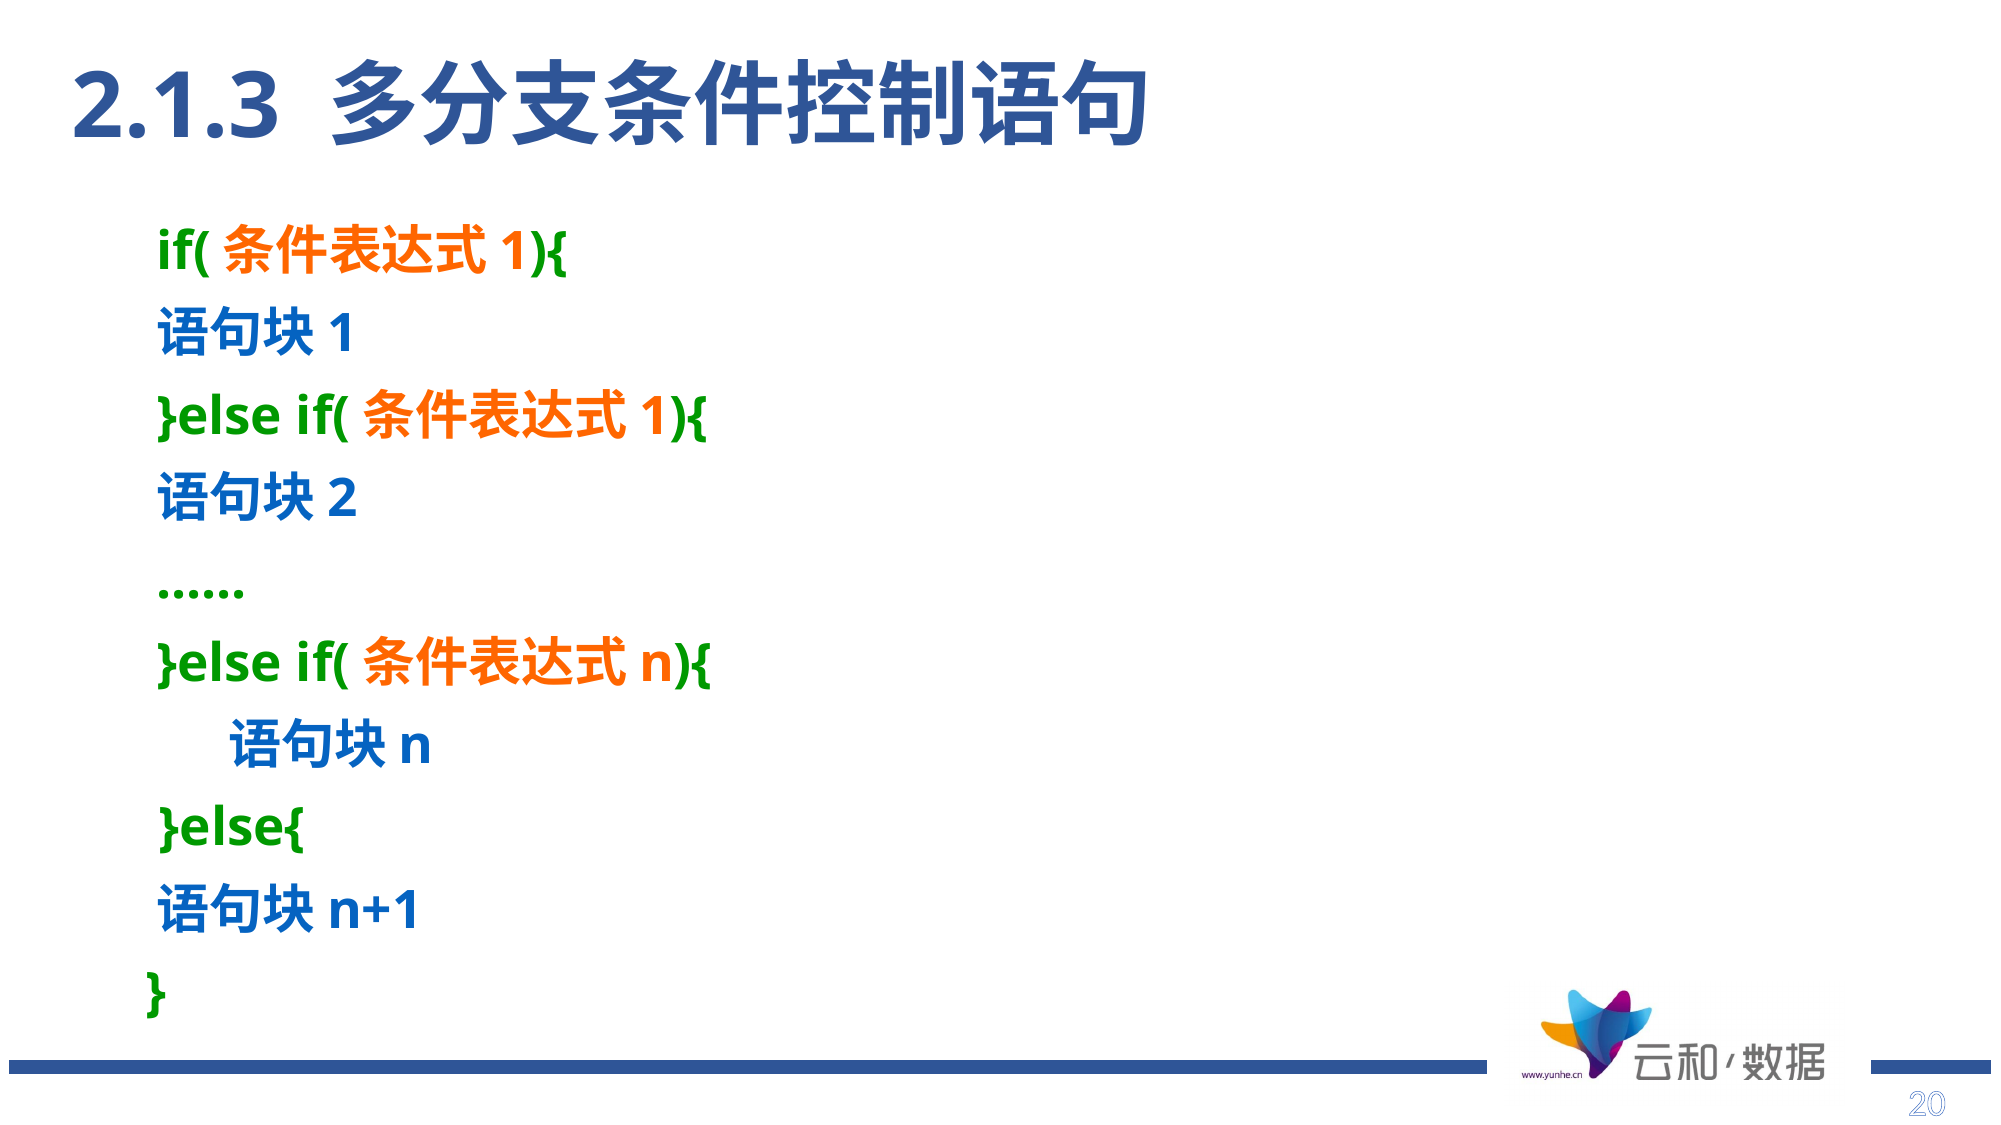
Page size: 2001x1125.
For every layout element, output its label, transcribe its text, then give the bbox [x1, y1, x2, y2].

list if(条件表达式1){ 语句块1 }else if(条件表达式1){ 语句块2 ...... }else if(条件表达式n){ 语句块n }else{ 语句块n+1 } [102, 217, 1026, 1031]
picture [1504, 981, 1845, 1106]
title 2.1.3 多分支条件控制语句 [56, 0, 1782, 217]
